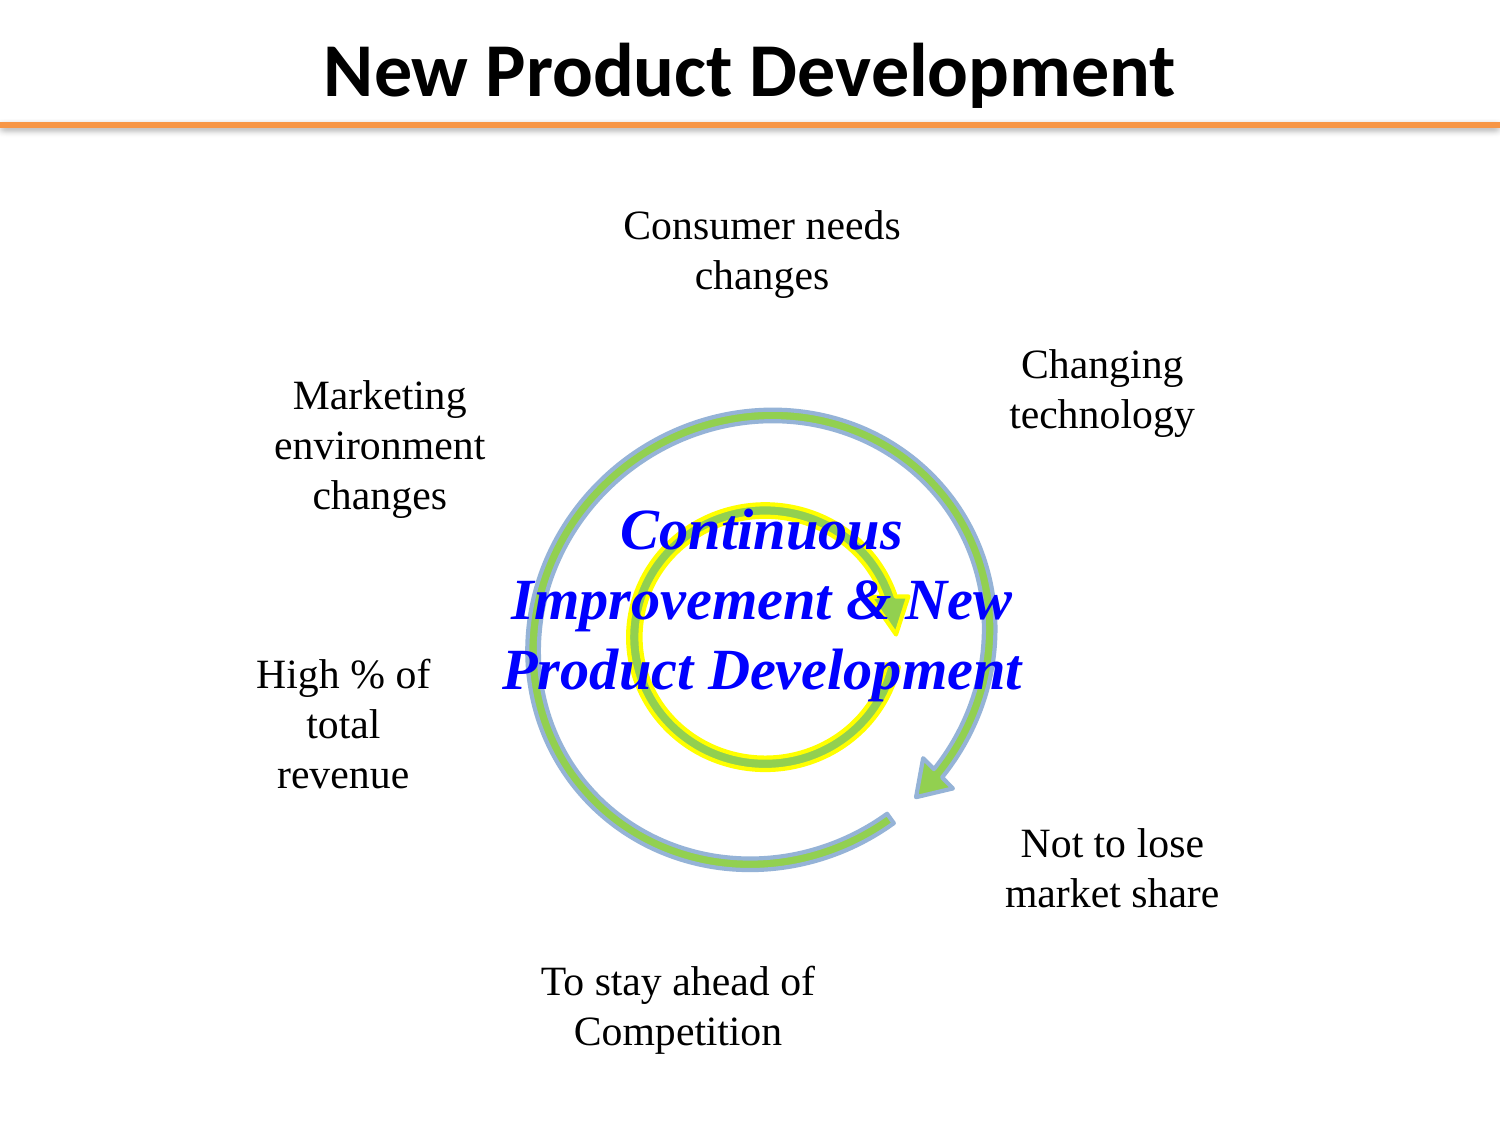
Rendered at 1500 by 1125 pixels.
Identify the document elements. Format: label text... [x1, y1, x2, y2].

text_box To stay ahead of Competition [500, 946, 857, 1062]
text_box [647, 709, 884, 773]
text_box Not to lose market share [974, 808, 1250, 924]
text_box Marketing environment changes [212, 360, 548, 526]
text_box High % of total revenue [237, 639, 450, 805]
text_box Continuous Improvement & New Product Development [458, 483, 1066, 709]
text_box [595, 407, 943, 483]
text_box [532, 709, 896, 873]
text_box Consumer needs changes [587, 190, 937, 306]
text_box Changing technology [967, 329, 1238, 445]
title New Product Development [75, 12, 1425, 120]
text_box [913, 709, 984, 800]
